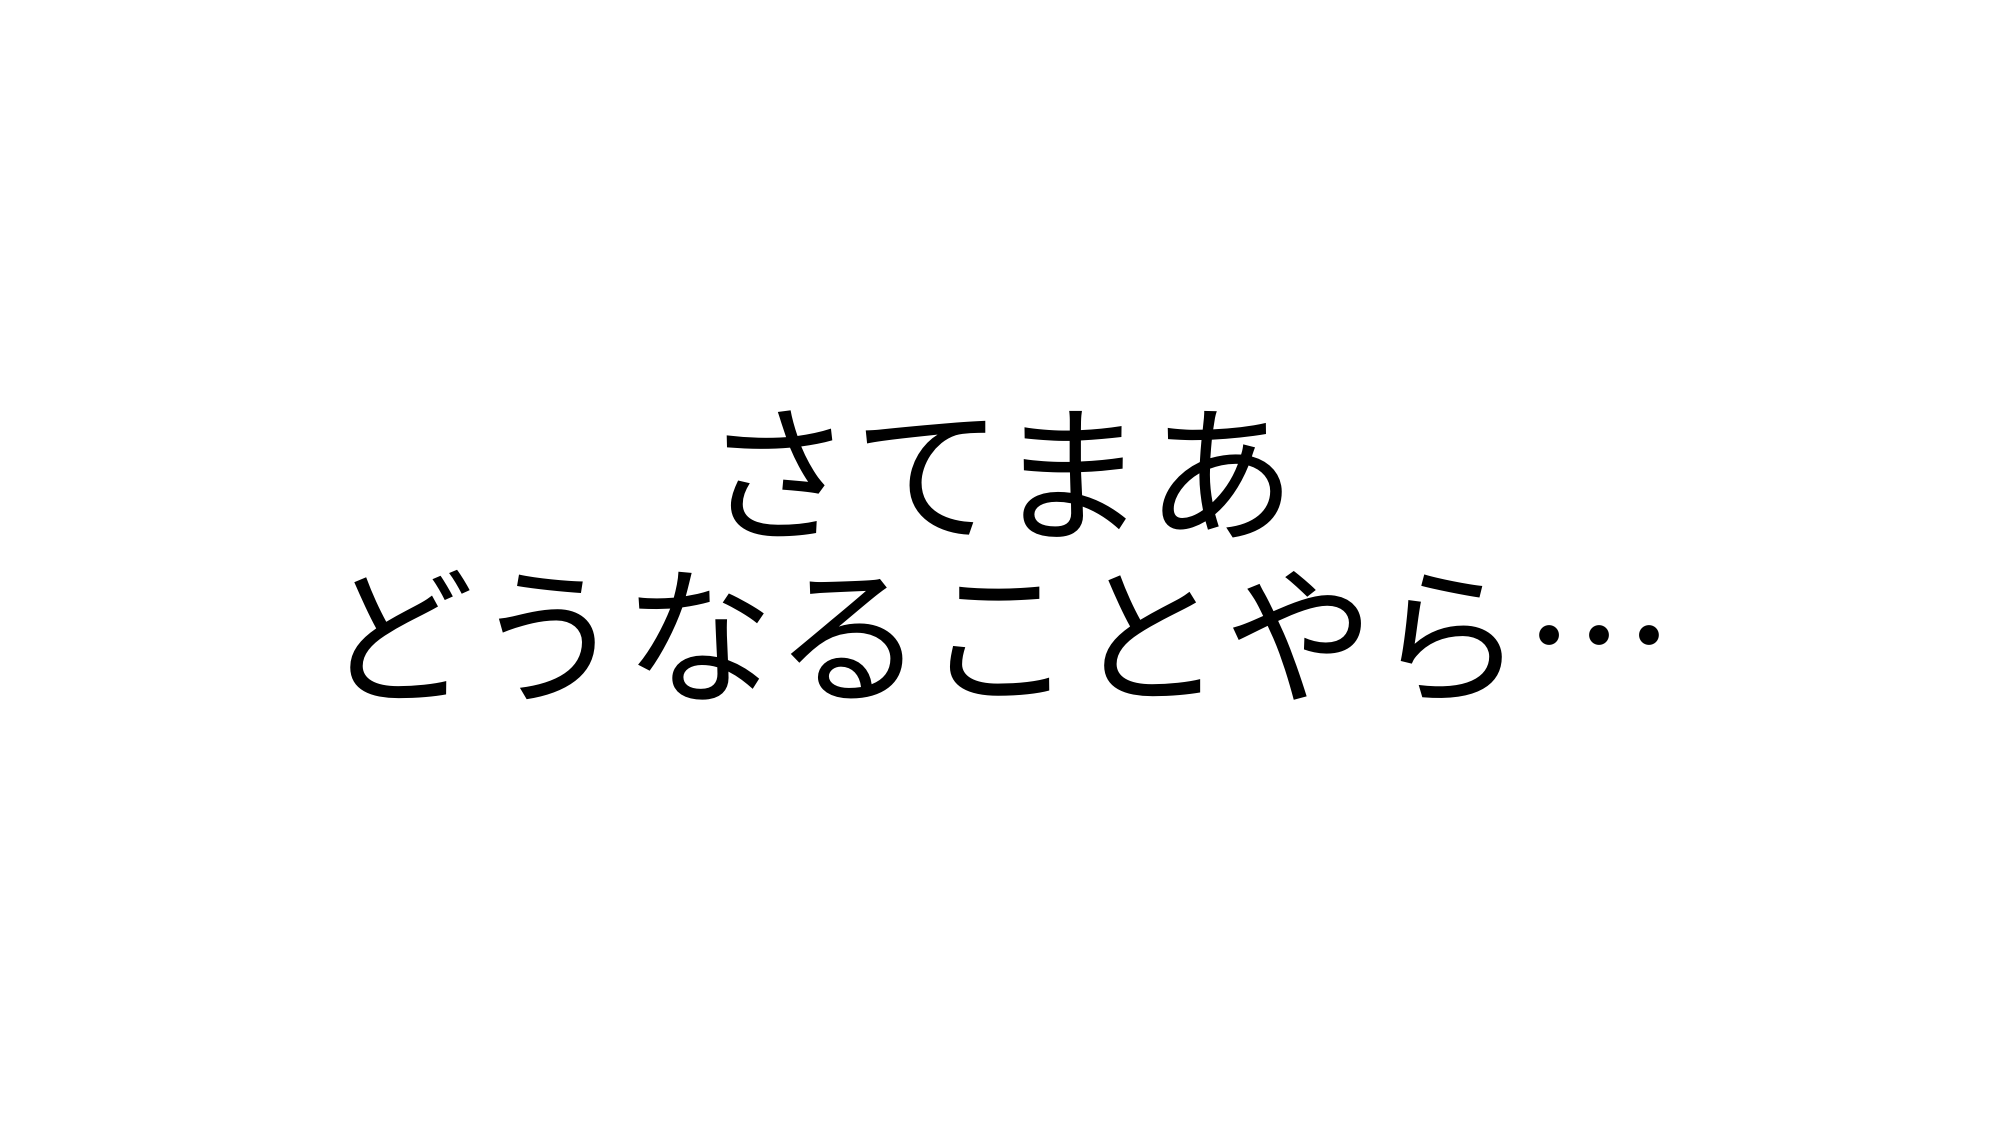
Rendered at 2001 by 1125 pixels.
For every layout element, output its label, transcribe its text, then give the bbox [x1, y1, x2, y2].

title さてまあ どうなることやら… [137, 59, 1863, 1067]
